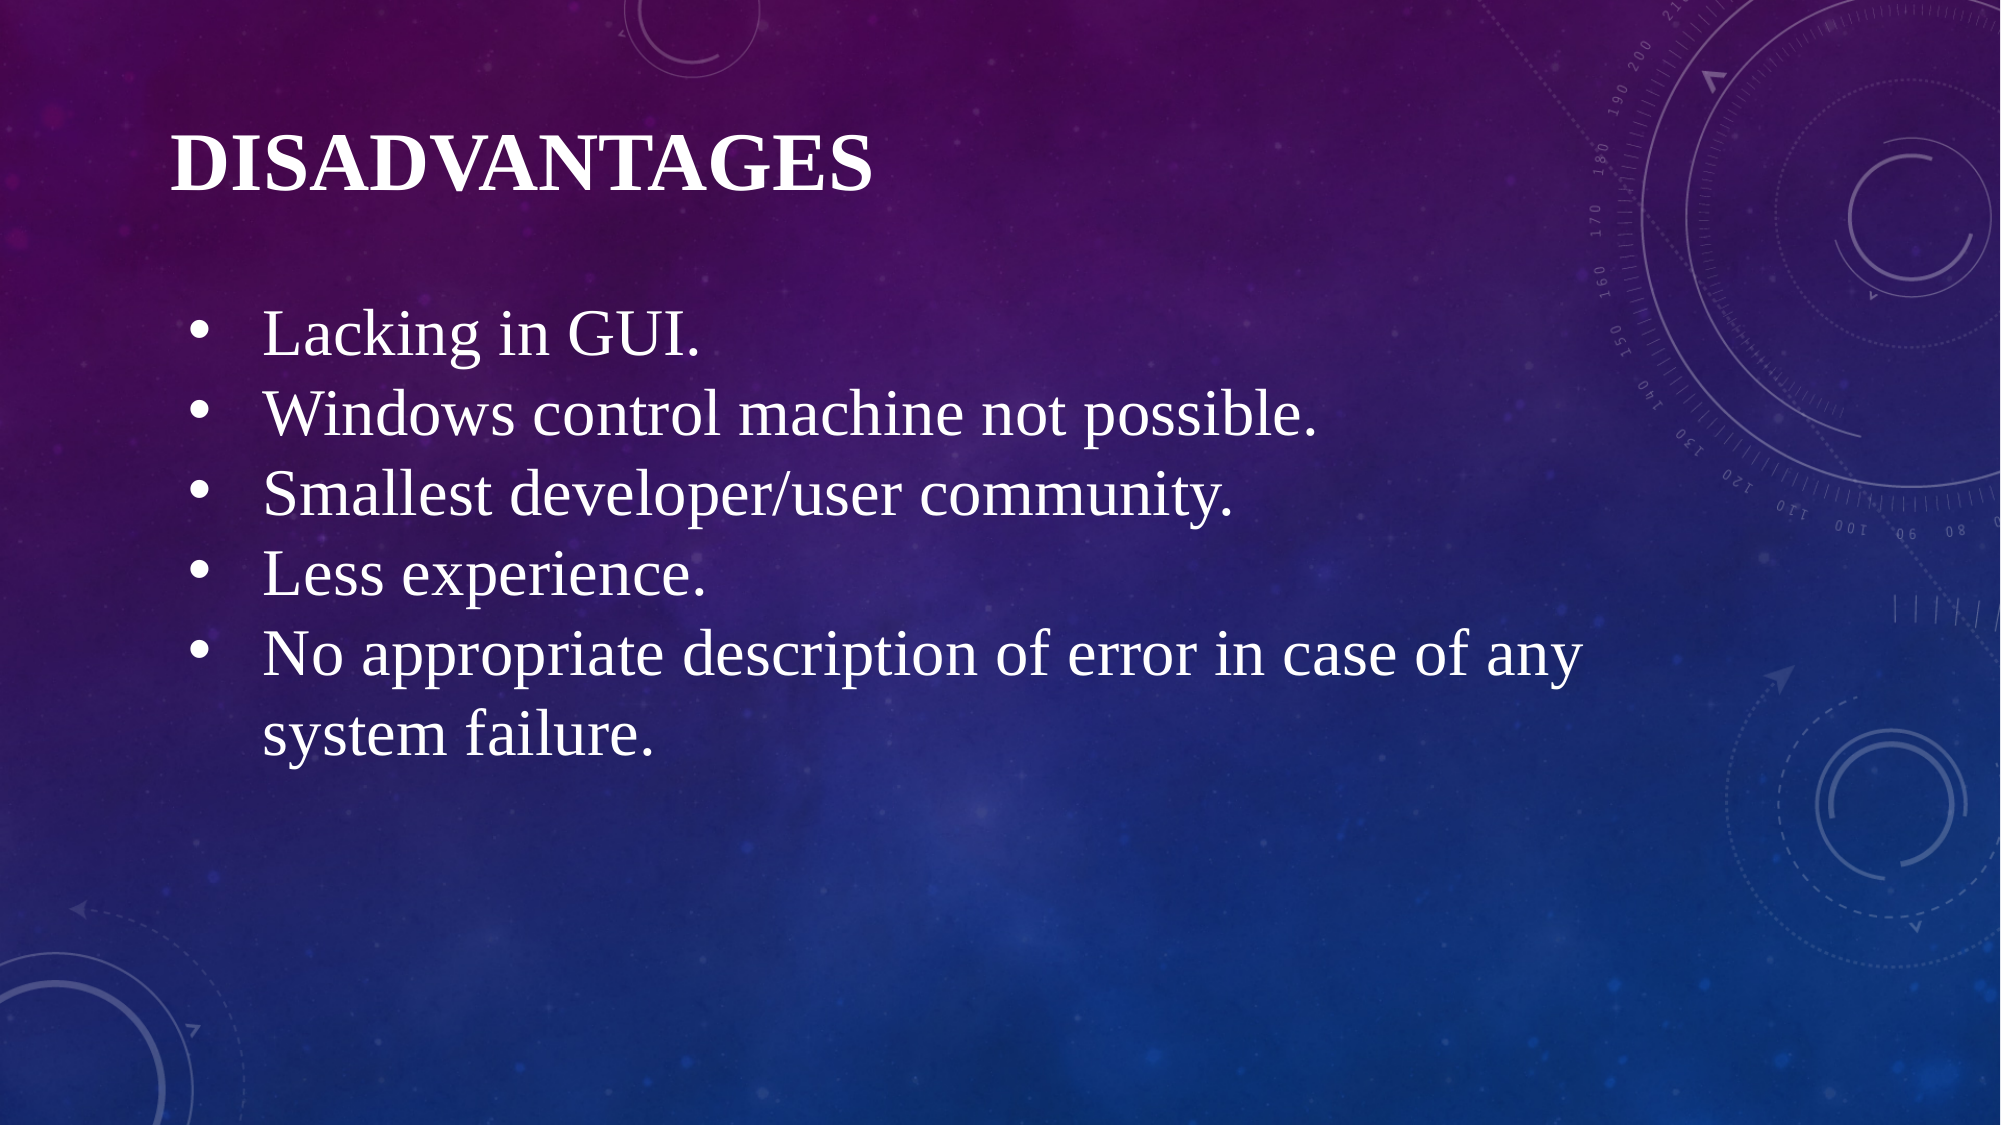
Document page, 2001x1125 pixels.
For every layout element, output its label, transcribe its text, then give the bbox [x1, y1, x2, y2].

picture [0, 0, 2001, 1125]
text_box Lacking in GUI. Windows control machine not possible. Smallest developer/user community. Less experience. No appropriate description of error in case of any system failure. [173, 281, 1731, 776]
text_box DISADVANTAGES [155, 99, 1068, 215]
